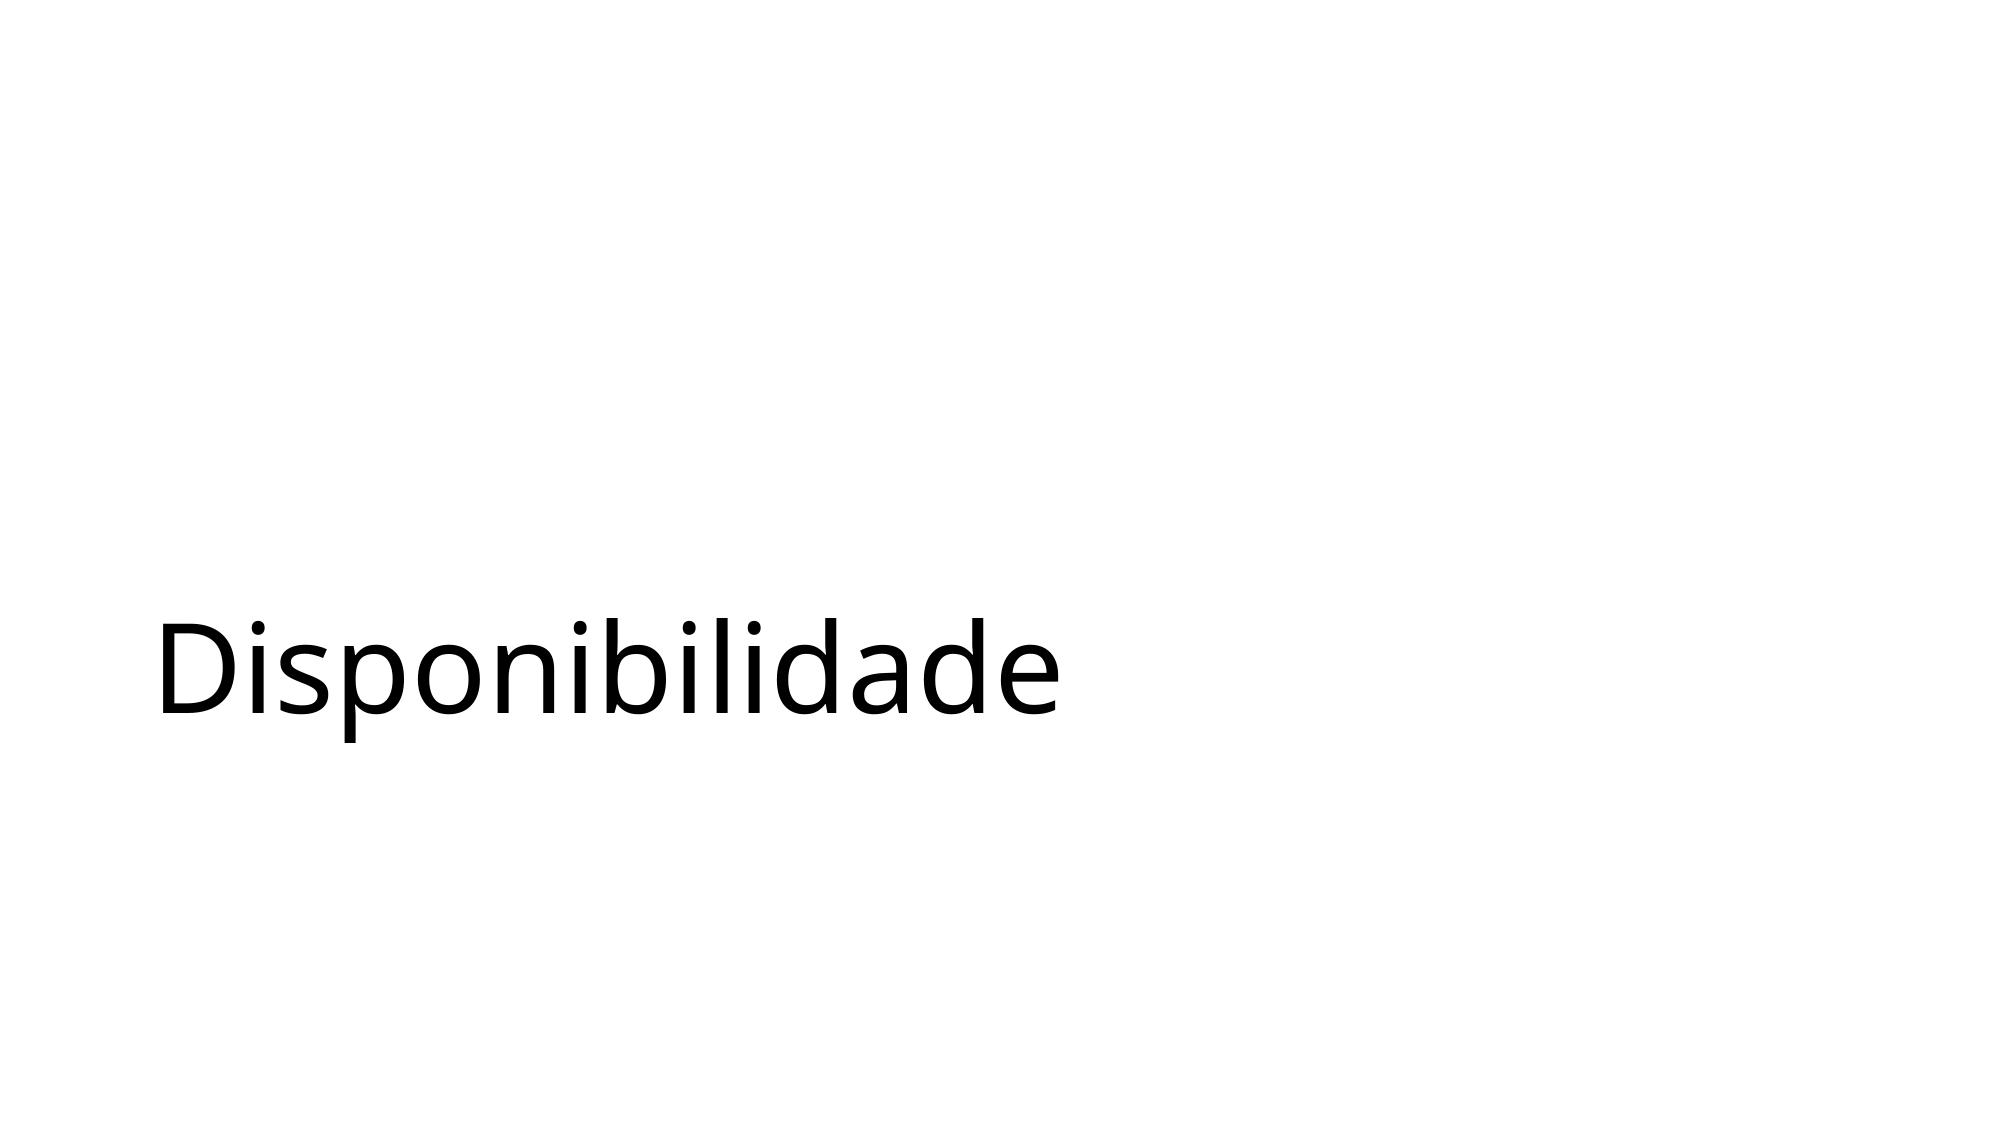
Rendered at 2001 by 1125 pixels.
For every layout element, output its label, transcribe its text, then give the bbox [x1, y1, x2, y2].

title Disponibilidade [136, 280, 1862, 749]
